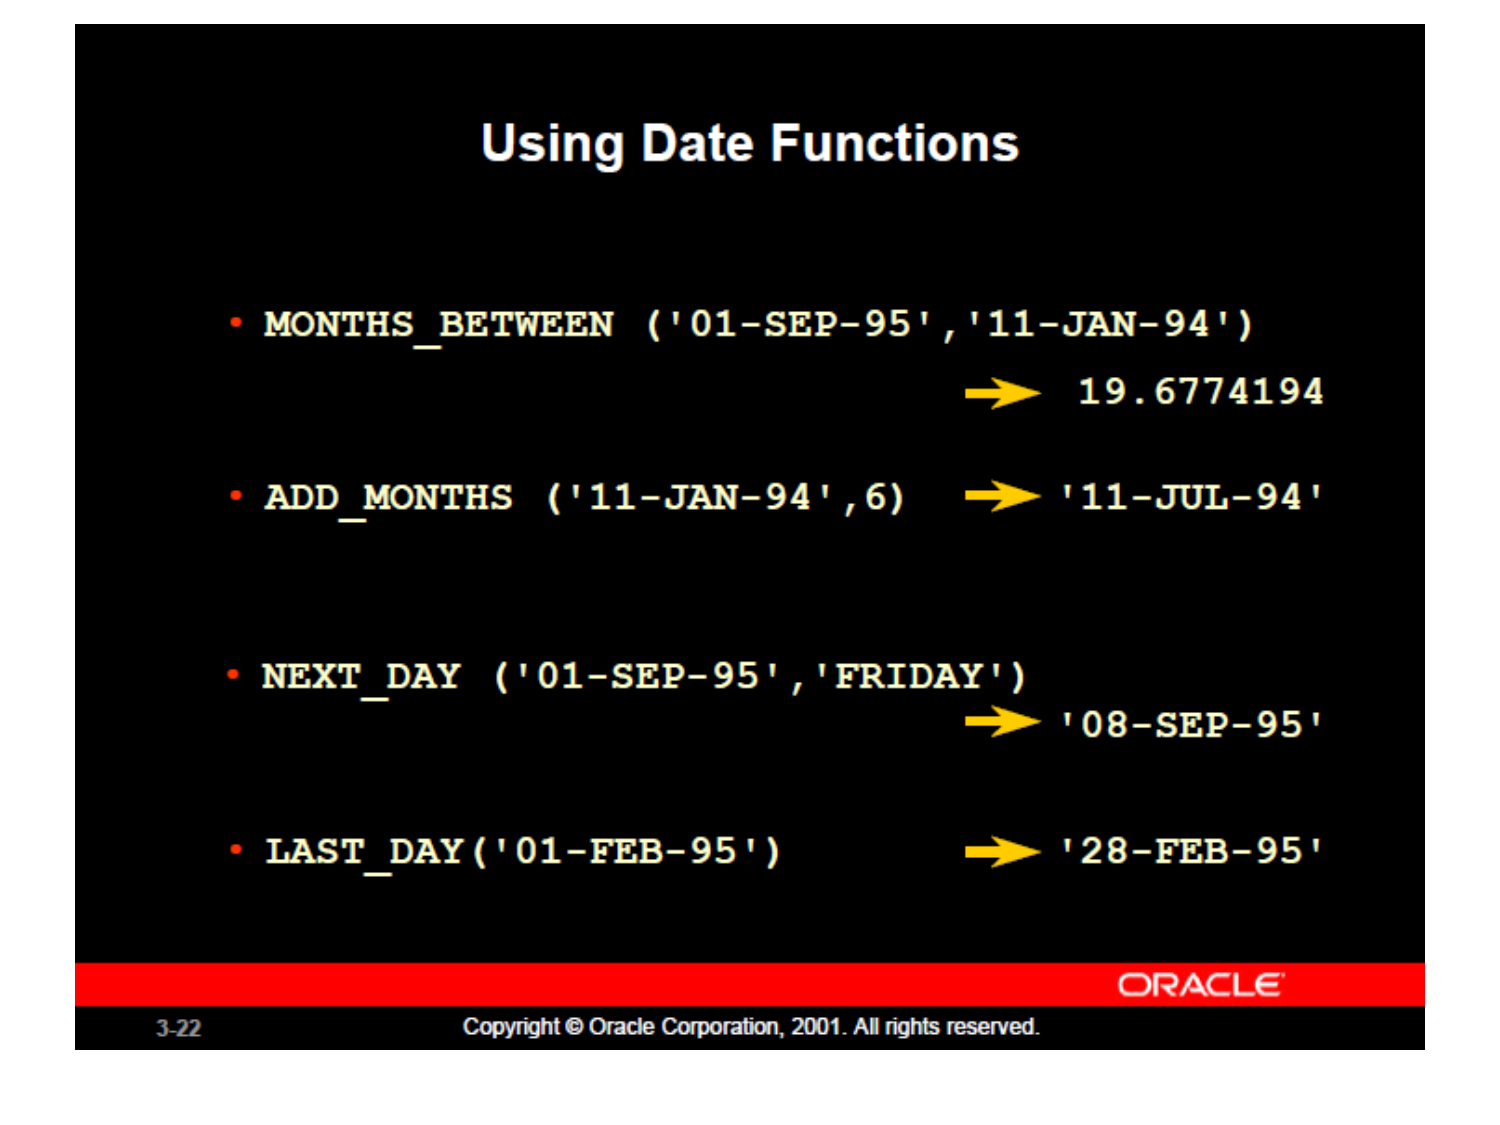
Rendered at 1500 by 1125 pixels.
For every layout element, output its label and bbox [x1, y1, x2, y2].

picture [74, 24, 1426, 1051]
